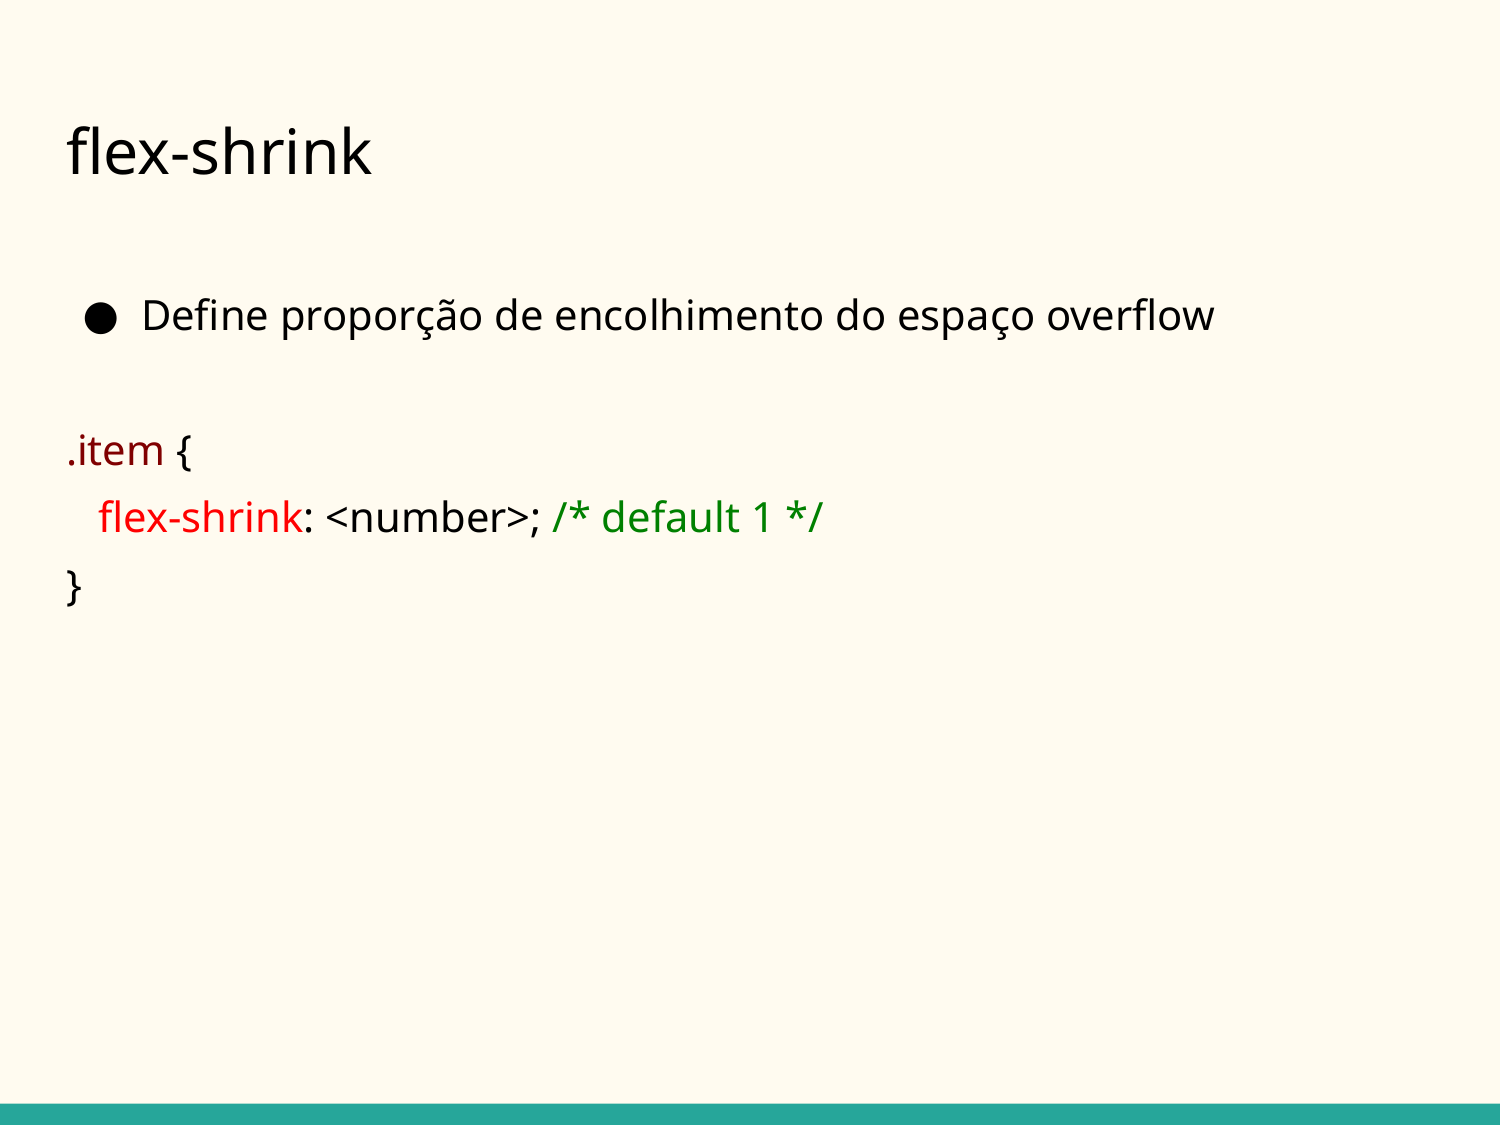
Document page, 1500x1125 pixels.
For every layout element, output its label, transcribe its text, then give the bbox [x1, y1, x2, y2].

list Define proporção de encolhimento do espaço overflow .item { flex-shrink: <number>; /* default 1 */ } [51, 256, 1449, 1000]
title flex-shrink [51, 97, 1449, 232]
